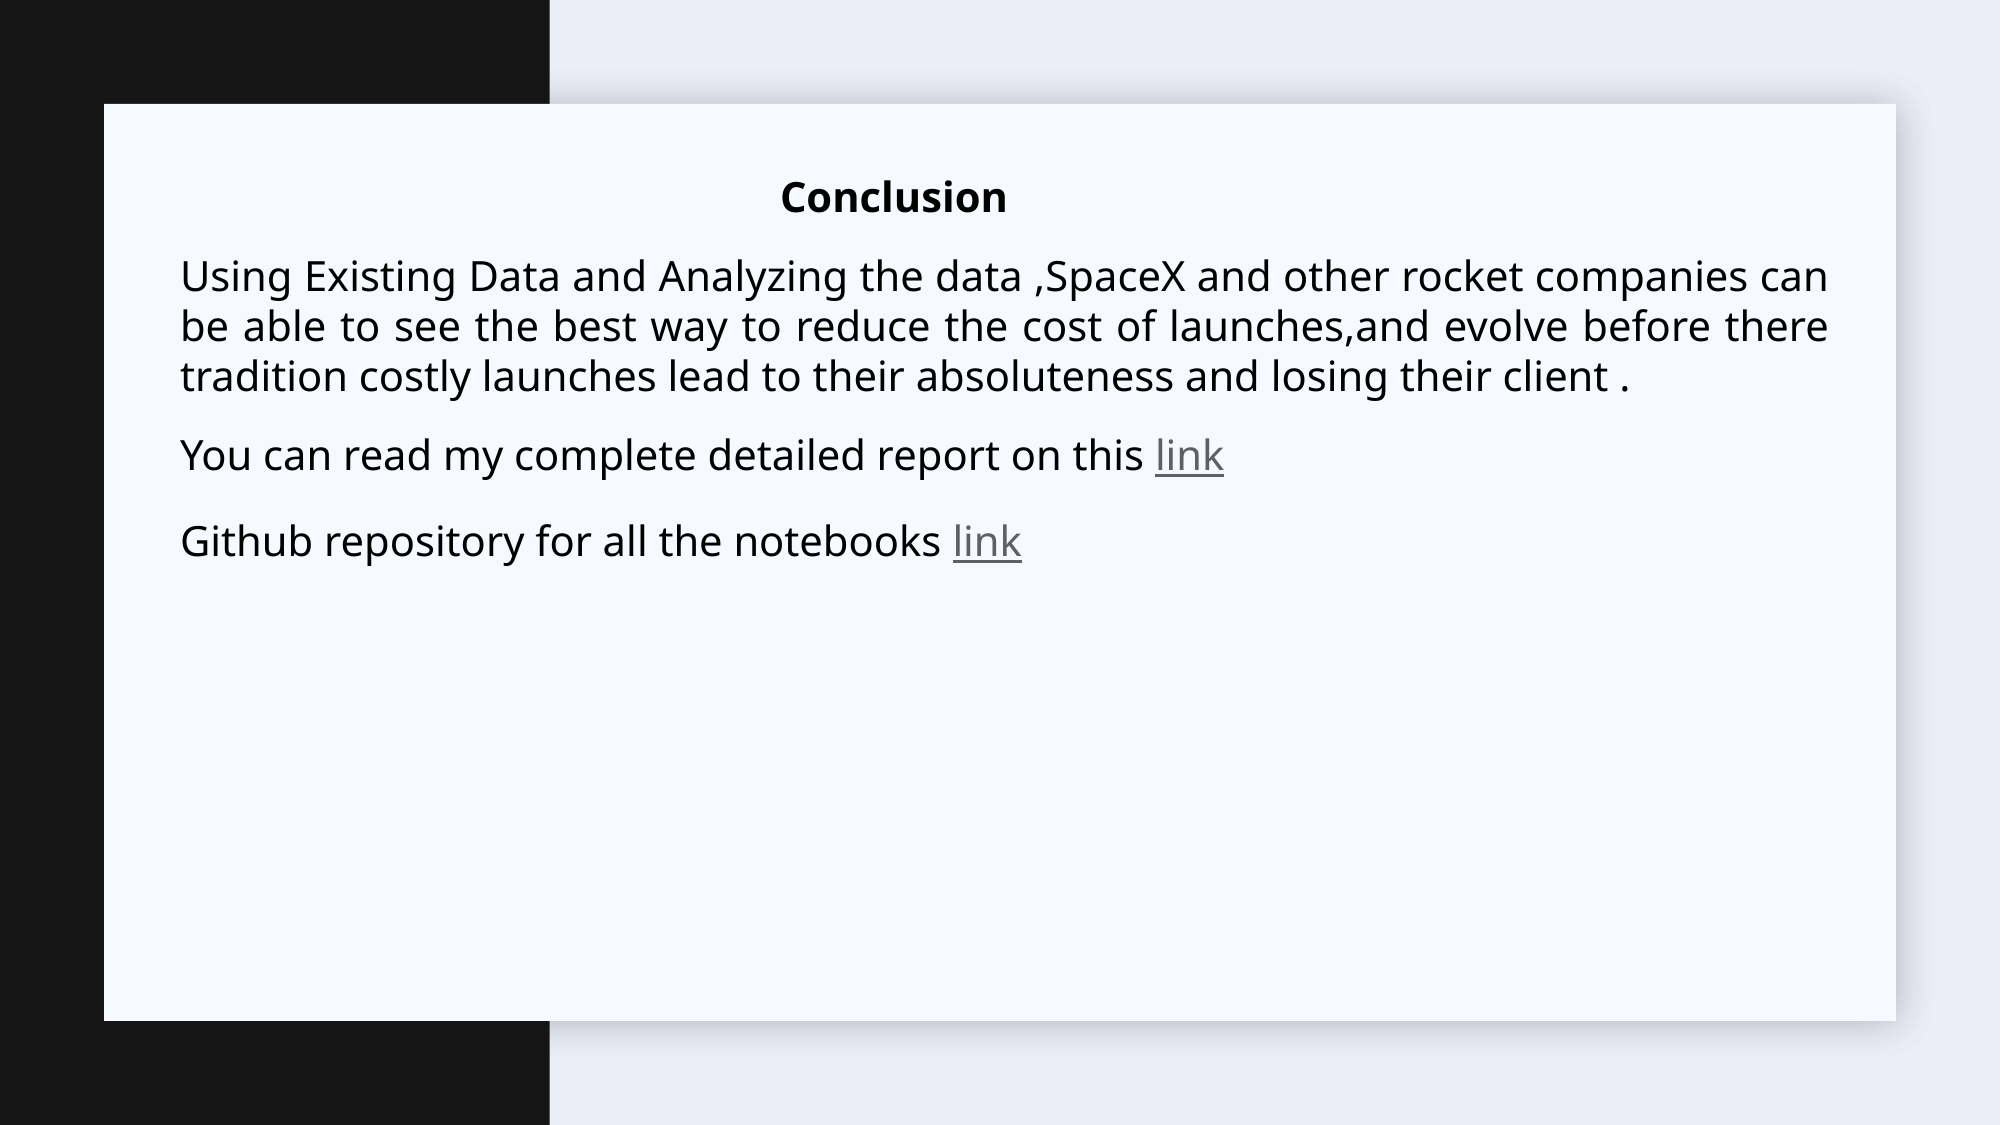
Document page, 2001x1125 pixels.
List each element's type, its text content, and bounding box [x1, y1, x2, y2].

list Conclusion Using Existing Data and Analyzing the data ,SpaceX and other rocket companies can be able to see the best way to reduce the cost of launches,and evolve before there tradition costly launches lead to their absoluteness and losing their client . You can read my complete detailed report on this link Github repository for all the notebooks link [180, 163, 1830, 963]
